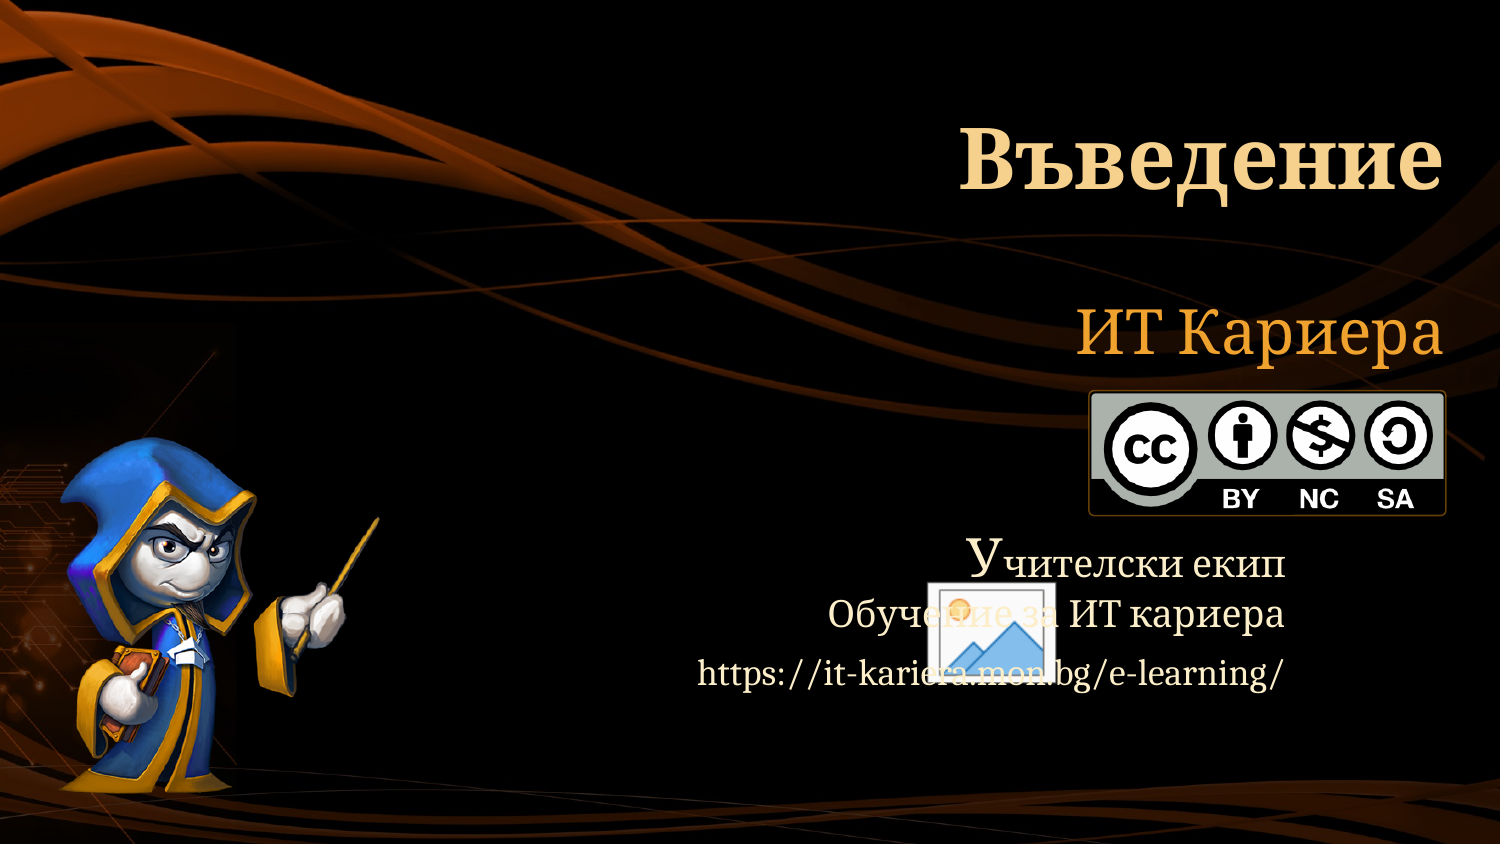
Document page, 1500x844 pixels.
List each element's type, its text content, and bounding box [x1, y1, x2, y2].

title Въведение [93, 38, 1446, 285]
picture [0, 0, 1500, 844]
subtitle ИТ Кариера [537, 288, 1446, 505]
